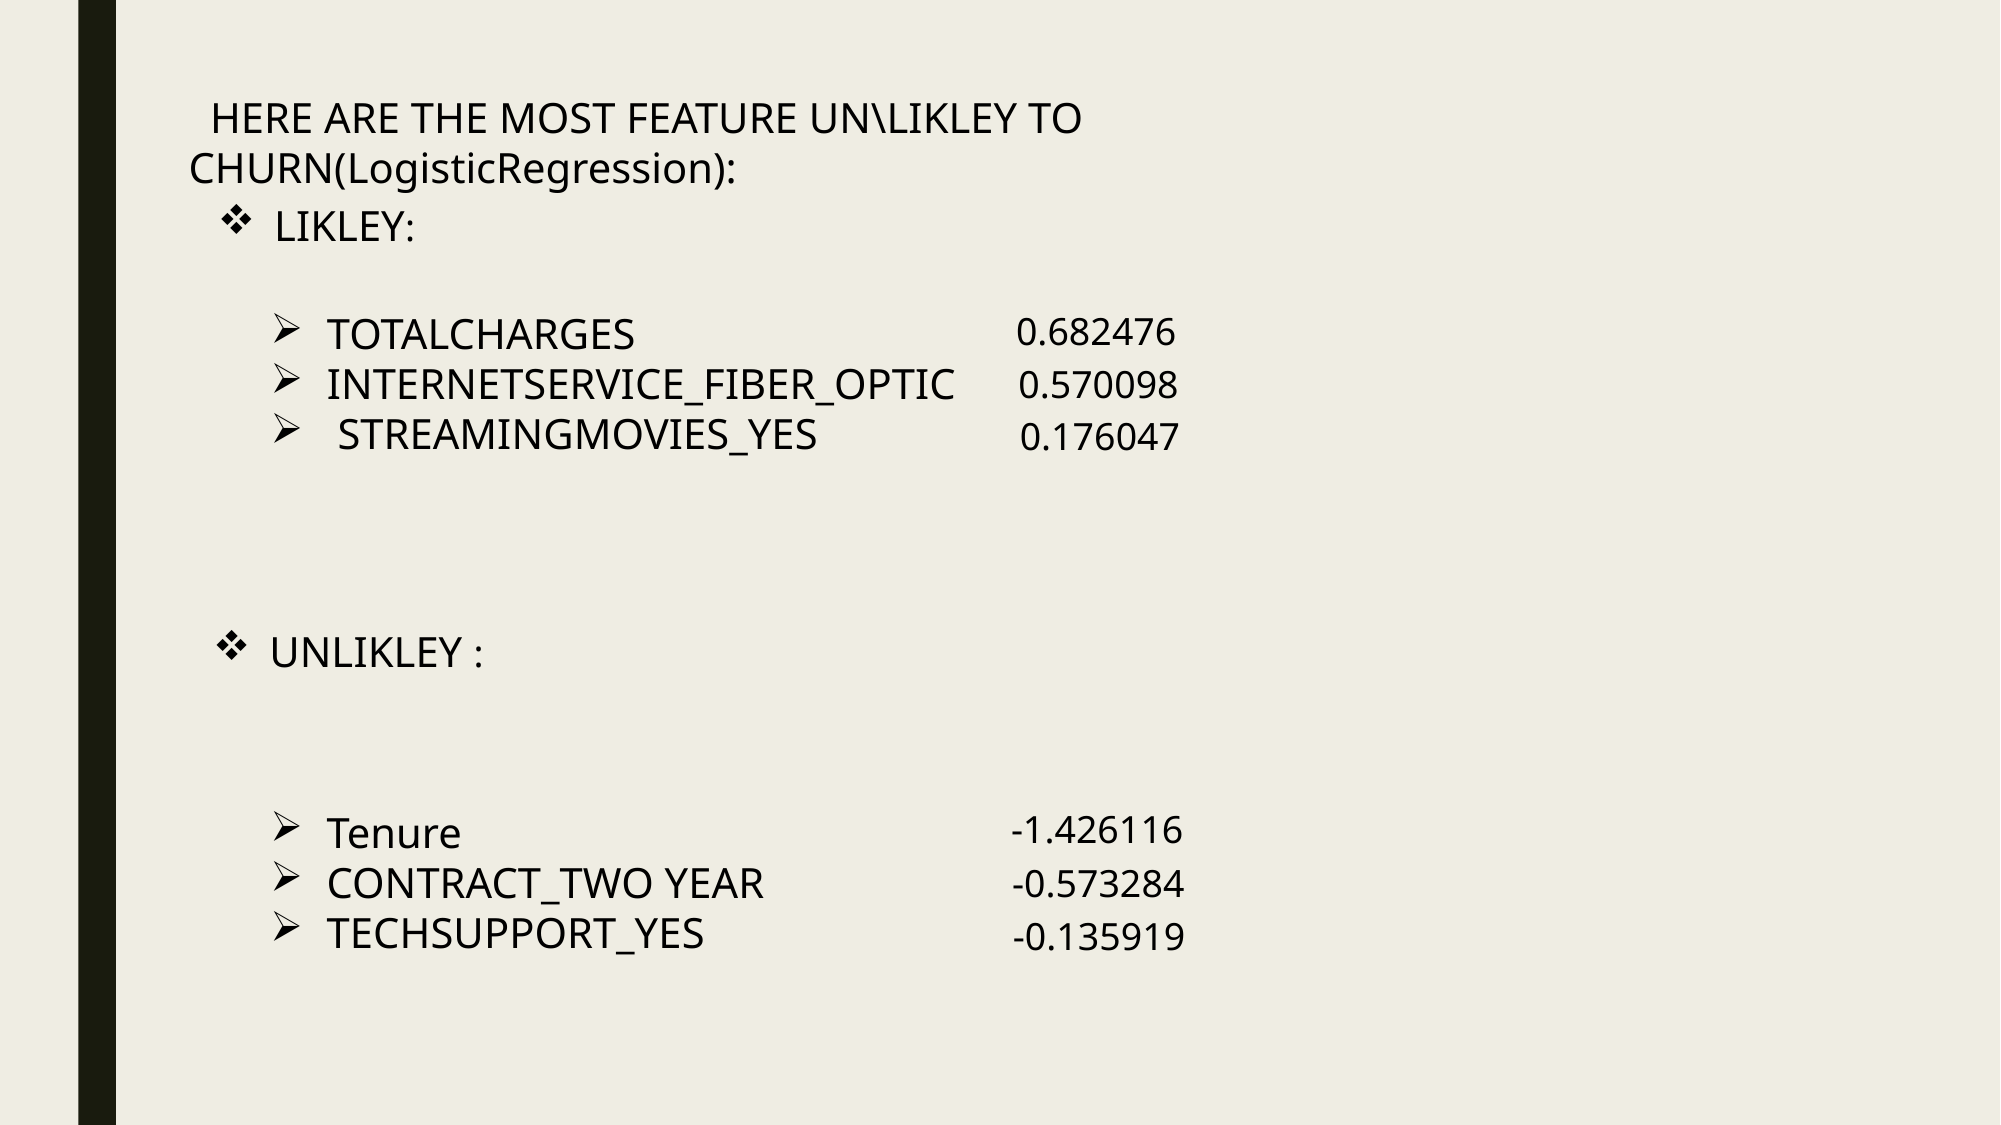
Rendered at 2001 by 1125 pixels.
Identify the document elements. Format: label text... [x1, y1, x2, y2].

text_box -1.426116 [996, 799, 1199, 852]
text_box Tenure CONTRACT_TWO YEAR TECHSUPPORT_YES [255, 799, 900, 964]
text_box TOTALCHARGES INTERNETSERVICE_FIBER_OPTIC STREAMINGMOVIES_YES [255, 300, 1005, 466]
text_box -0.573284 [987, 852, 1200, 912]
text_box LIKLEY: [203, 192, 440, 258]
text_box 0.682476 [1001, 300, 1192, 361]
text_box UNLIKLEY : [198, 618, 508, 684]
text_box 0.570098 [1003, 353, 1194, 414]
text_box HERE ARE THE MOST FEATURE UN\LIKLEY TO CHURN(LogisticRegression): [173, 84, 1555, 199]
text_box -0.135919 [988, 905, 1201, 965]
text_box 0.176047 [1005, 405, 1195, 466]
